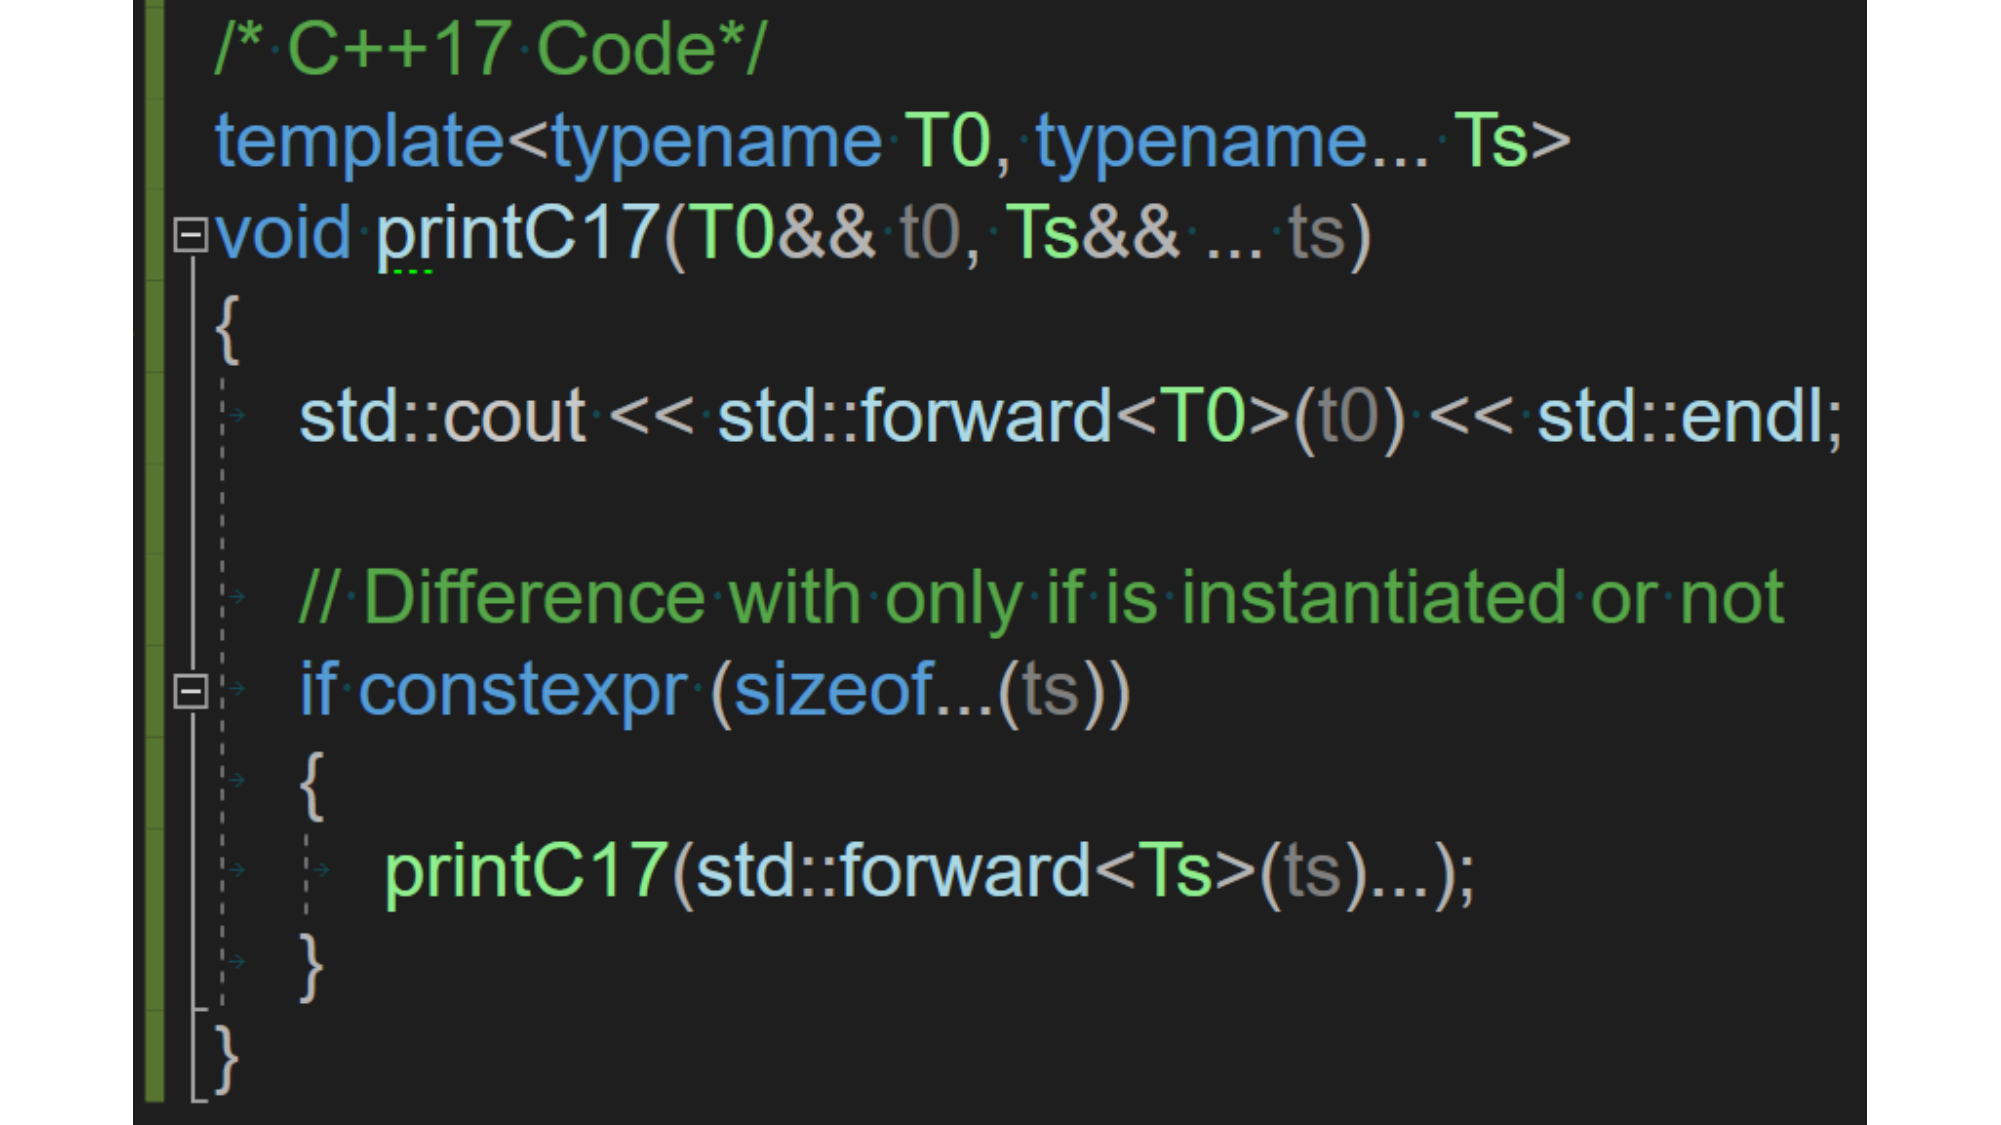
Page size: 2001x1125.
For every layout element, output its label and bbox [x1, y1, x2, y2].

picture [133, 0, 1867, 1125]
